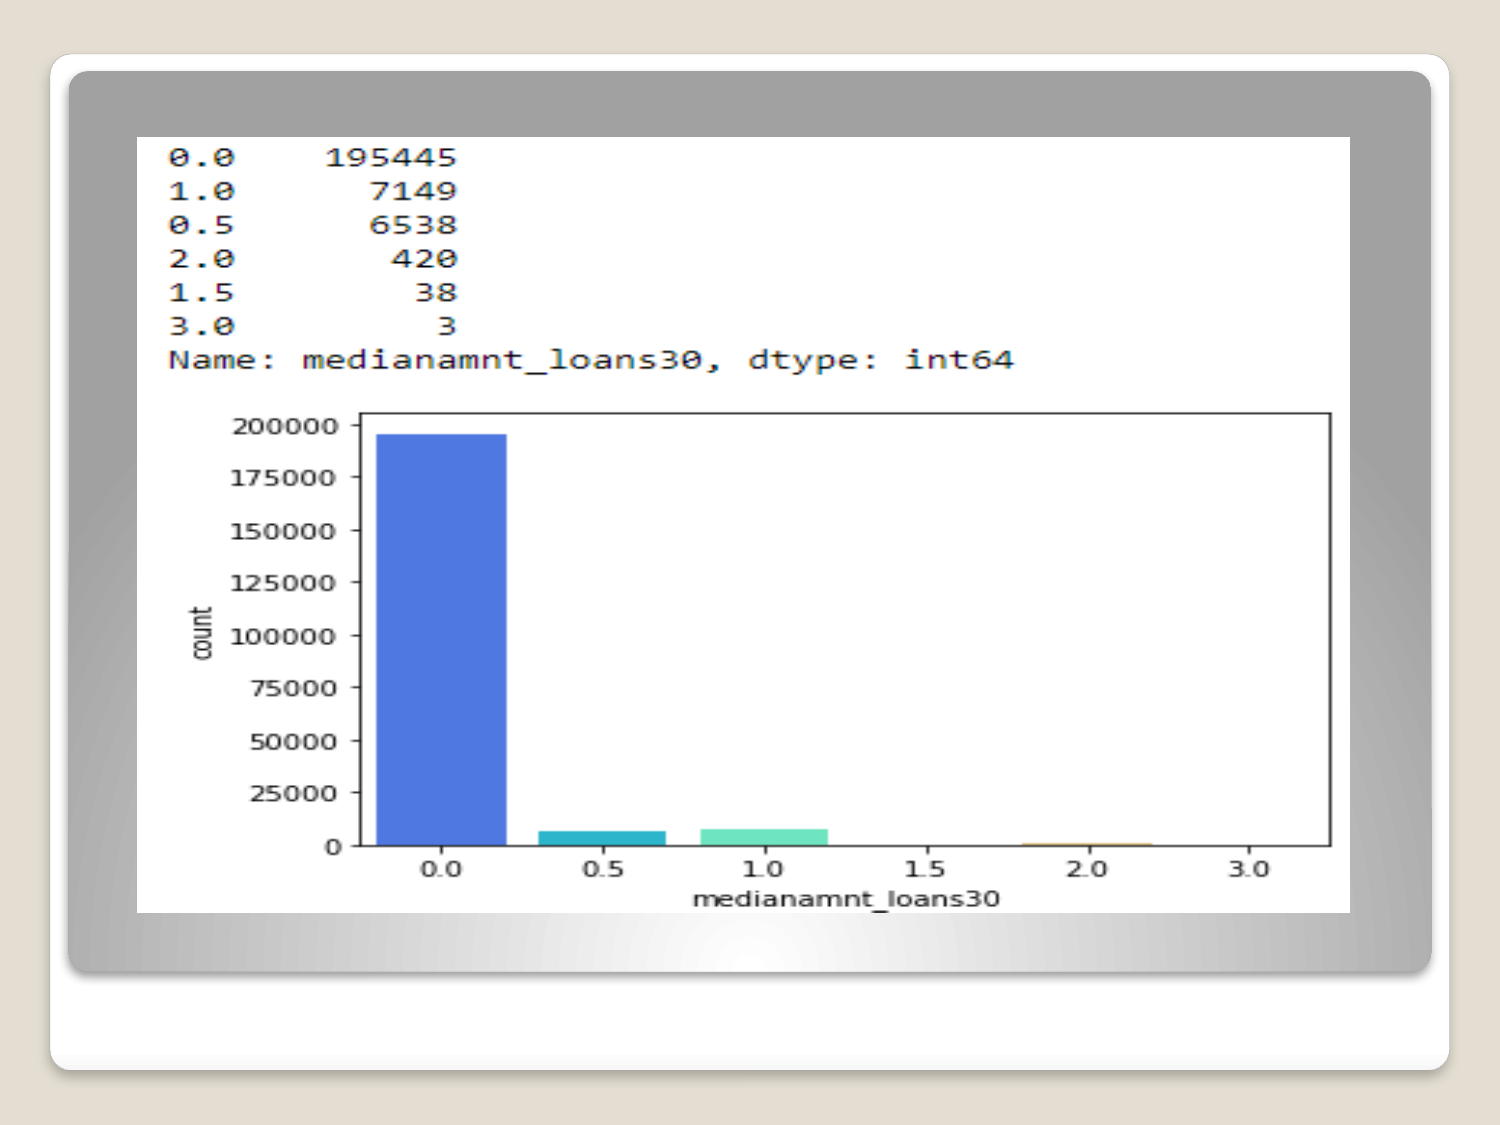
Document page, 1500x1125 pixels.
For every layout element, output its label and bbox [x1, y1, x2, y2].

picture [137, 137, 1351, 913]
